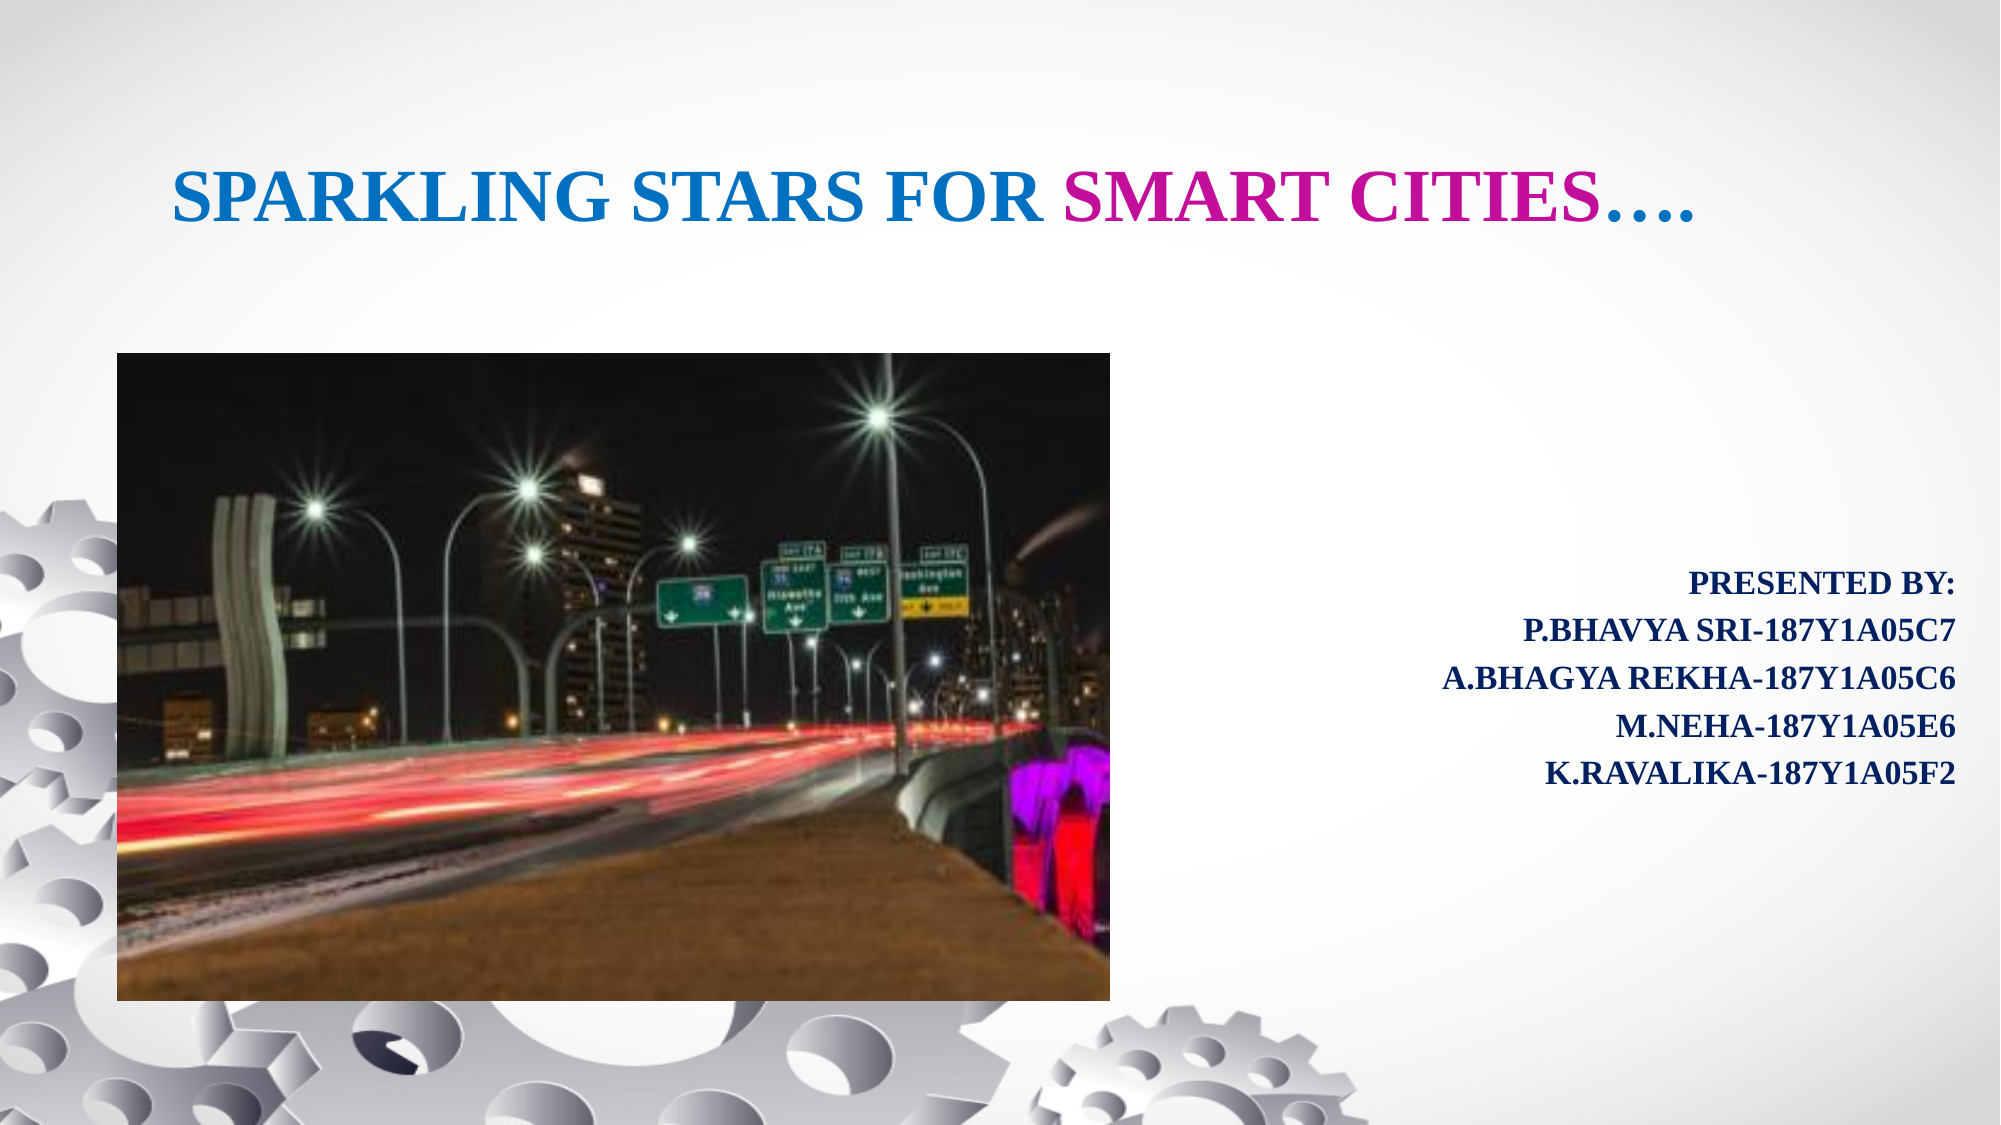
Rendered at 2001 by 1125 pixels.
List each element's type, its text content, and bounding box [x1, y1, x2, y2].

title SPARKLING STARS FOR SMART CITIES…. [156, 131, 1809, 431]
subtitle PRESENTED BY: P.BHAVYA SRI-187Y1A05C7 A.BHAGYA REKHA-187Y1A05C6 M.NEHA-187Y1A05E6 K.RAVALIKA-187Y1A05F2 [1163, 552, 1972, 800]
picture [0, 0, 2000, 1125]
